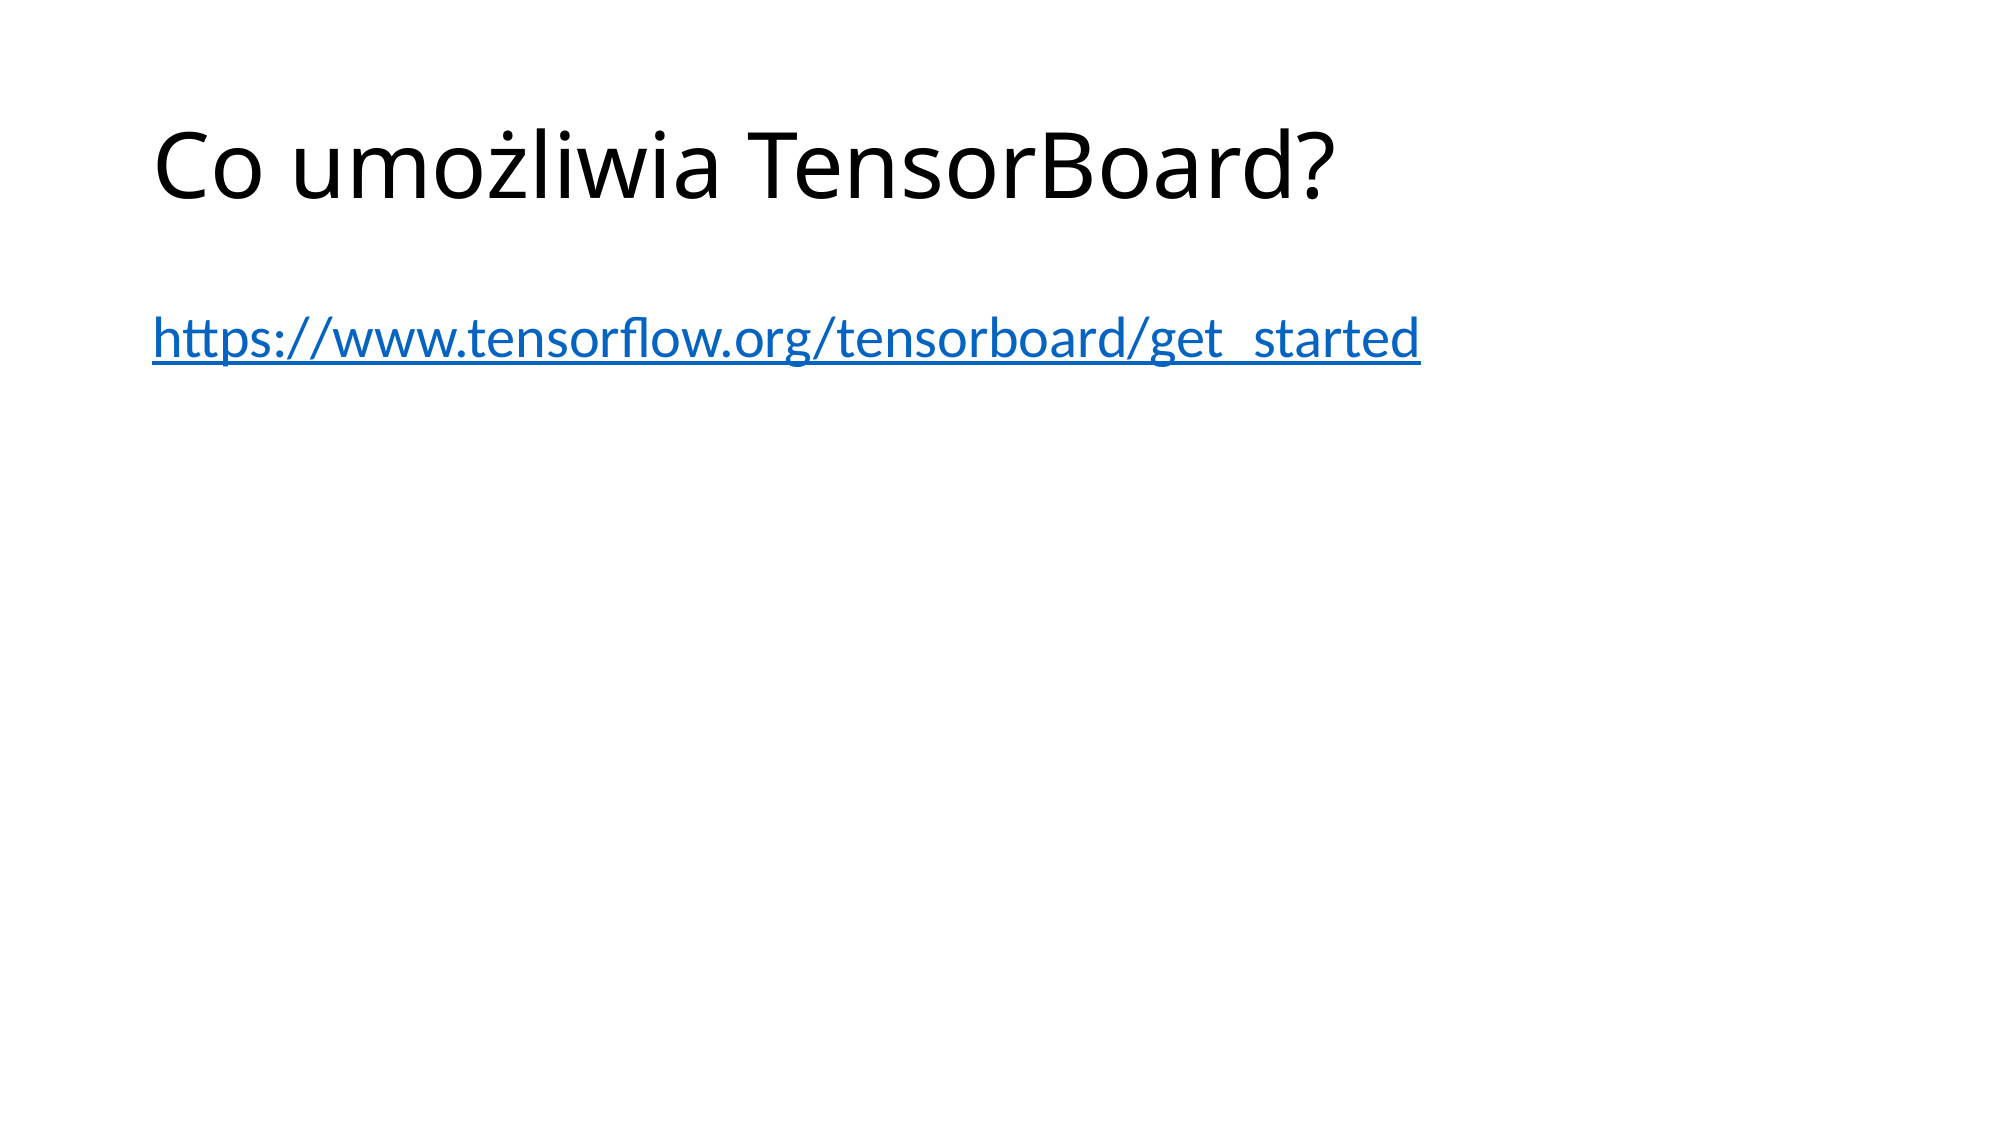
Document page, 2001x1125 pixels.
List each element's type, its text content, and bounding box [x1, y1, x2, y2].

title Co umożliwia TensorBoard? [137, 59, 1863, 278]
list https://www.tensorflow.org/tensorboard/get_started [137, 299, 1863, 1014]
